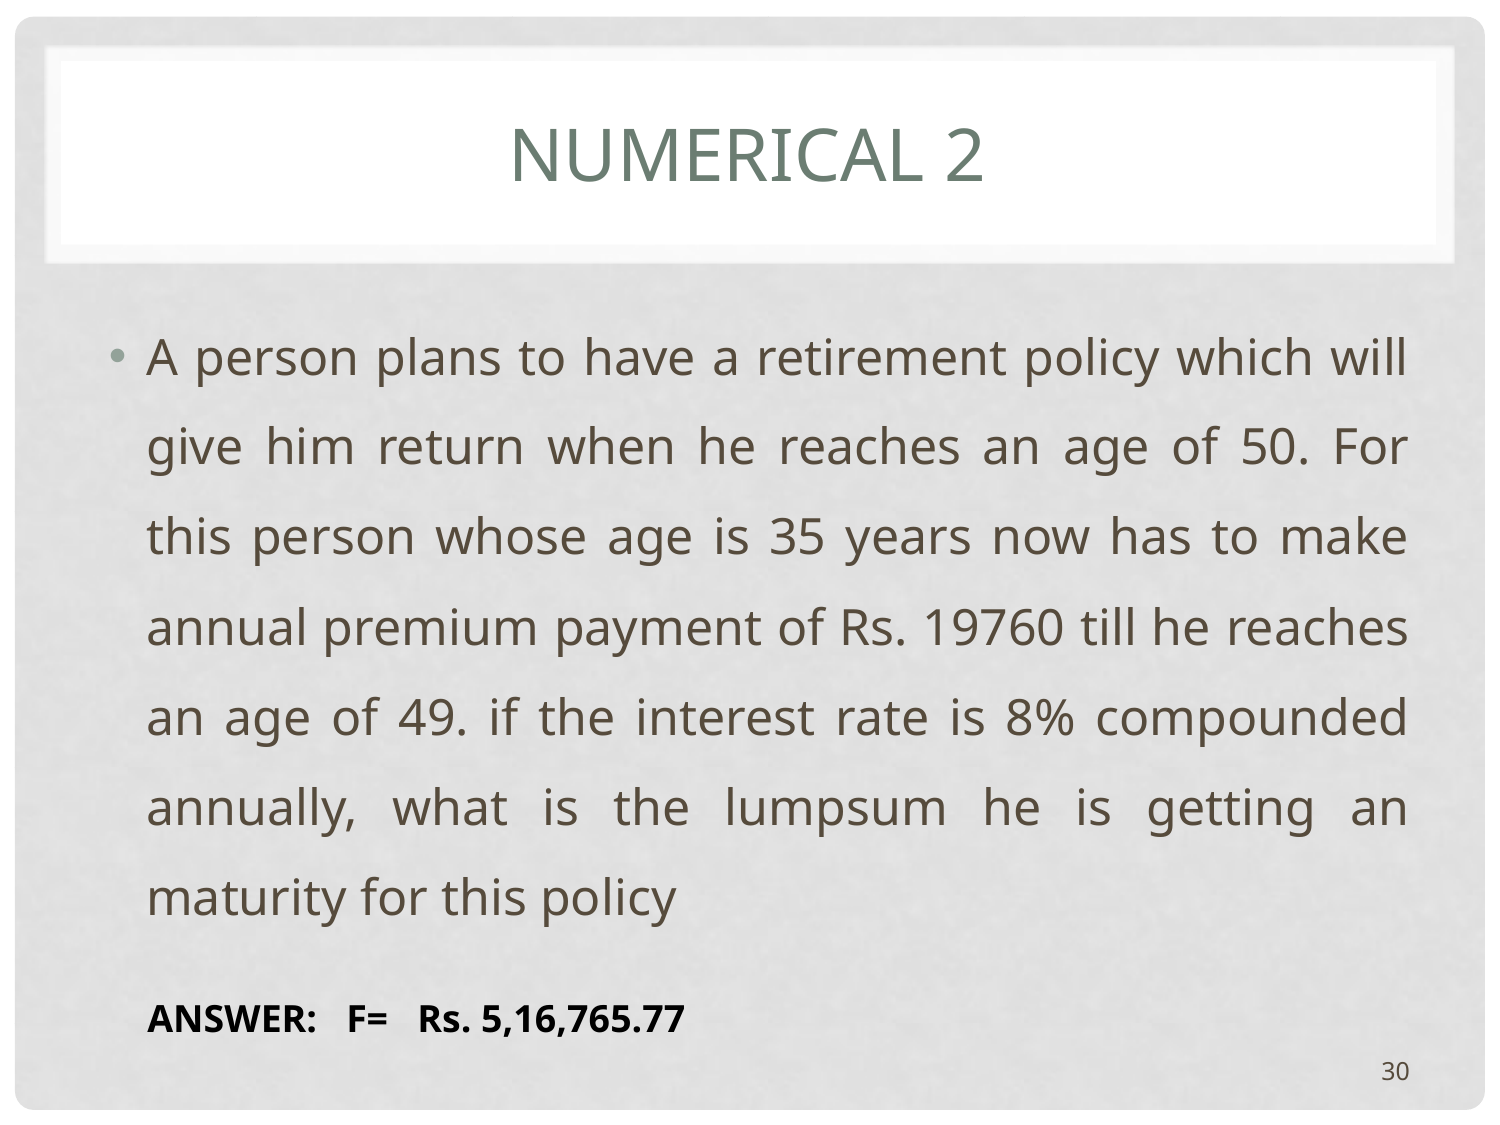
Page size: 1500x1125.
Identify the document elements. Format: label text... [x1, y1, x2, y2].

text_box ANSWER: F= Rs. 5,16,765.77 [132, 987, 701, 1048]
list A person plans to have a retirement policy which will give him return when he reaches an age of 50. For this person whose age is 35 years now has to make annual premium payment of Rs. 19760 till he reaches an age of 49. if the interest rate is 8% compounded annually, what is the lumpsum he is getting an maturity for this policy [75, 287, 1425, 1005]
title Numerical 2 [69, 66, 1425, 238]
slide_number 30 [1074, 1042, 1425, 1103]
